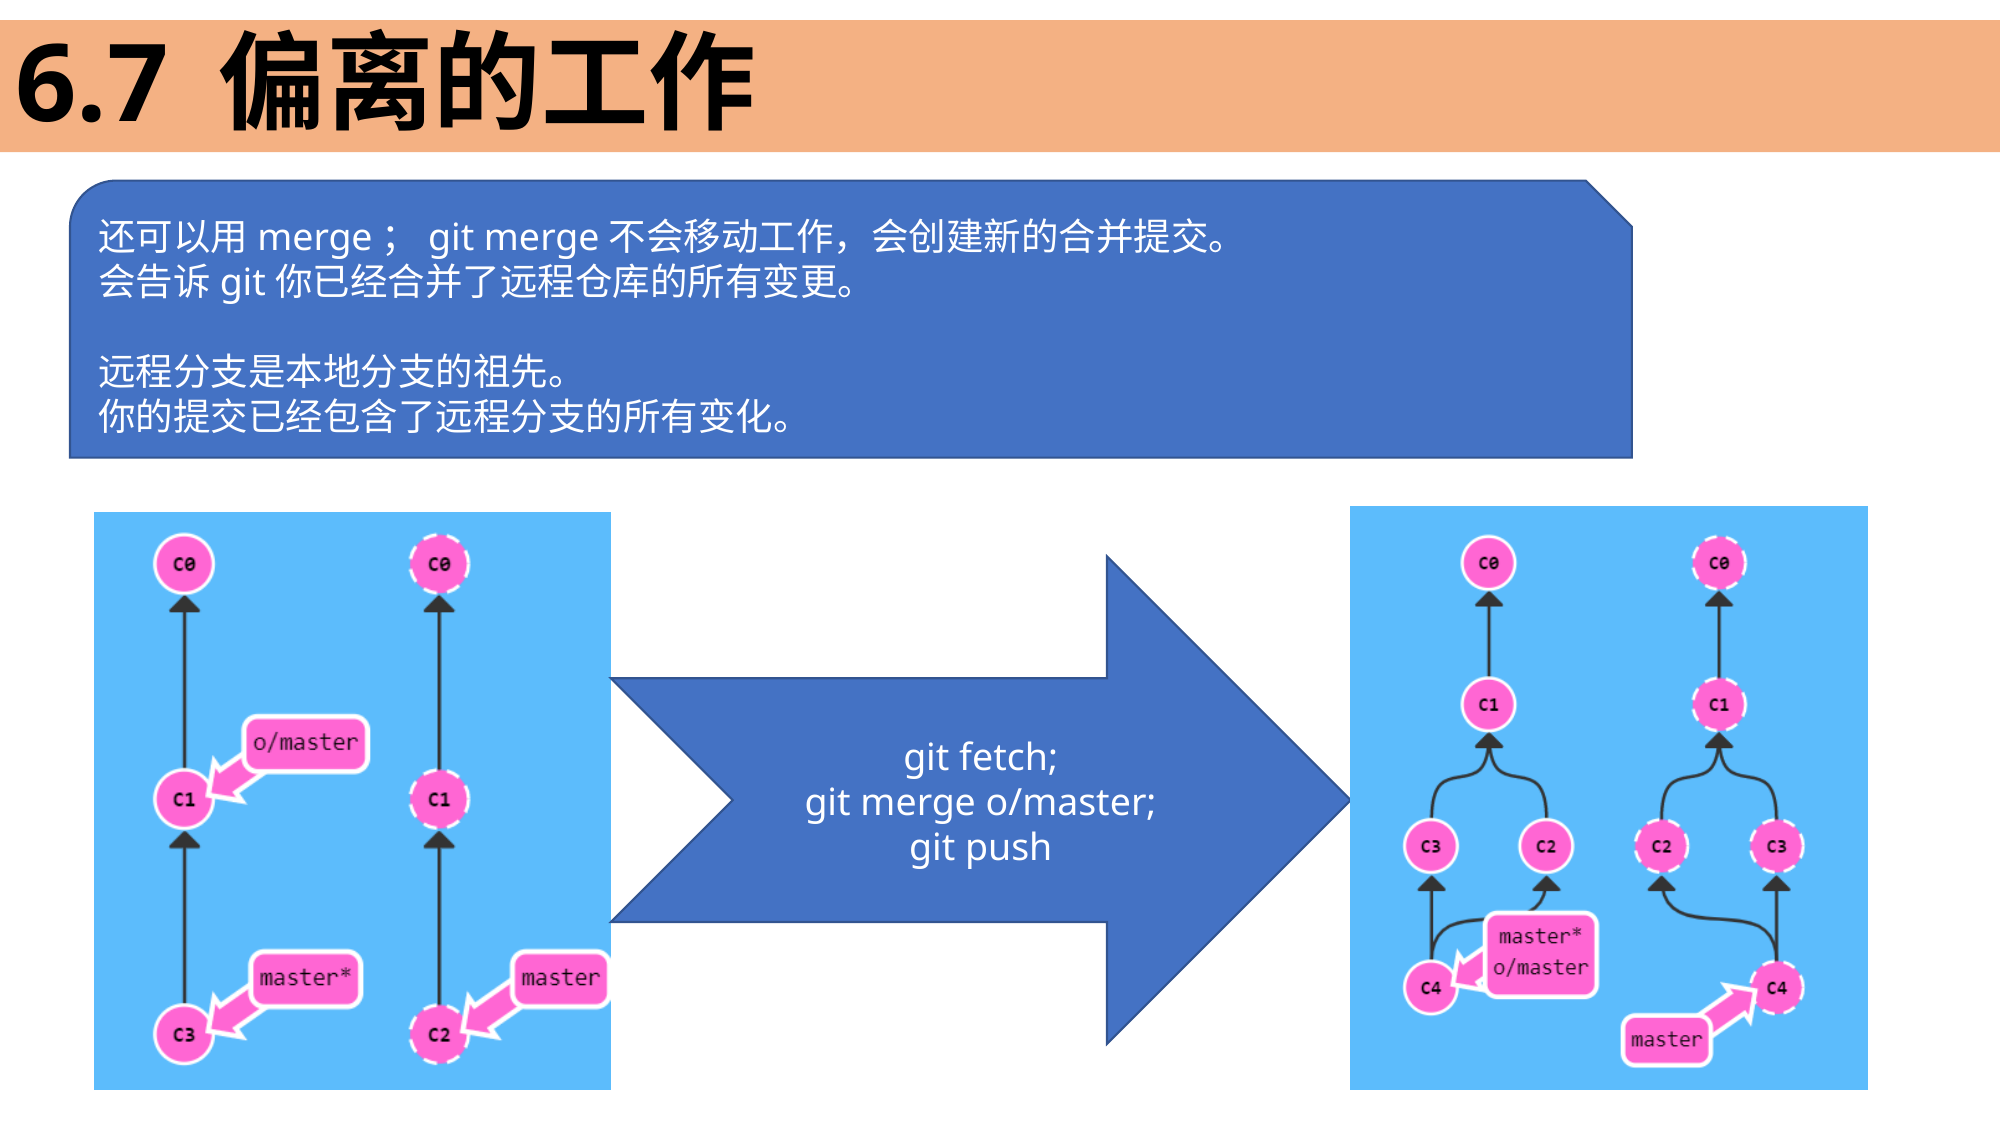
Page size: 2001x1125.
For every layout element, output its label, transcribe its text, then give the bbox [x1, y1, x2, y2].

title 6.7 偏离的工作 [0, 20, 2000, 153]
text_box 还可以用merge；git merge不会移动工作，会创建新的合并提交。 会告诉git你已经合并了远程仓库的所有变更。 远程分支是本地分支的祖先。 你的提交已经包含了远程分支的所有变化。 [68, 179, 1633, 459]
picture [1350, 506, 1868, 1090]
text_box git fetch; git merge o/master; git push [611, 553, 1350, 1047]
picture [94, 511, 611, 1090]
